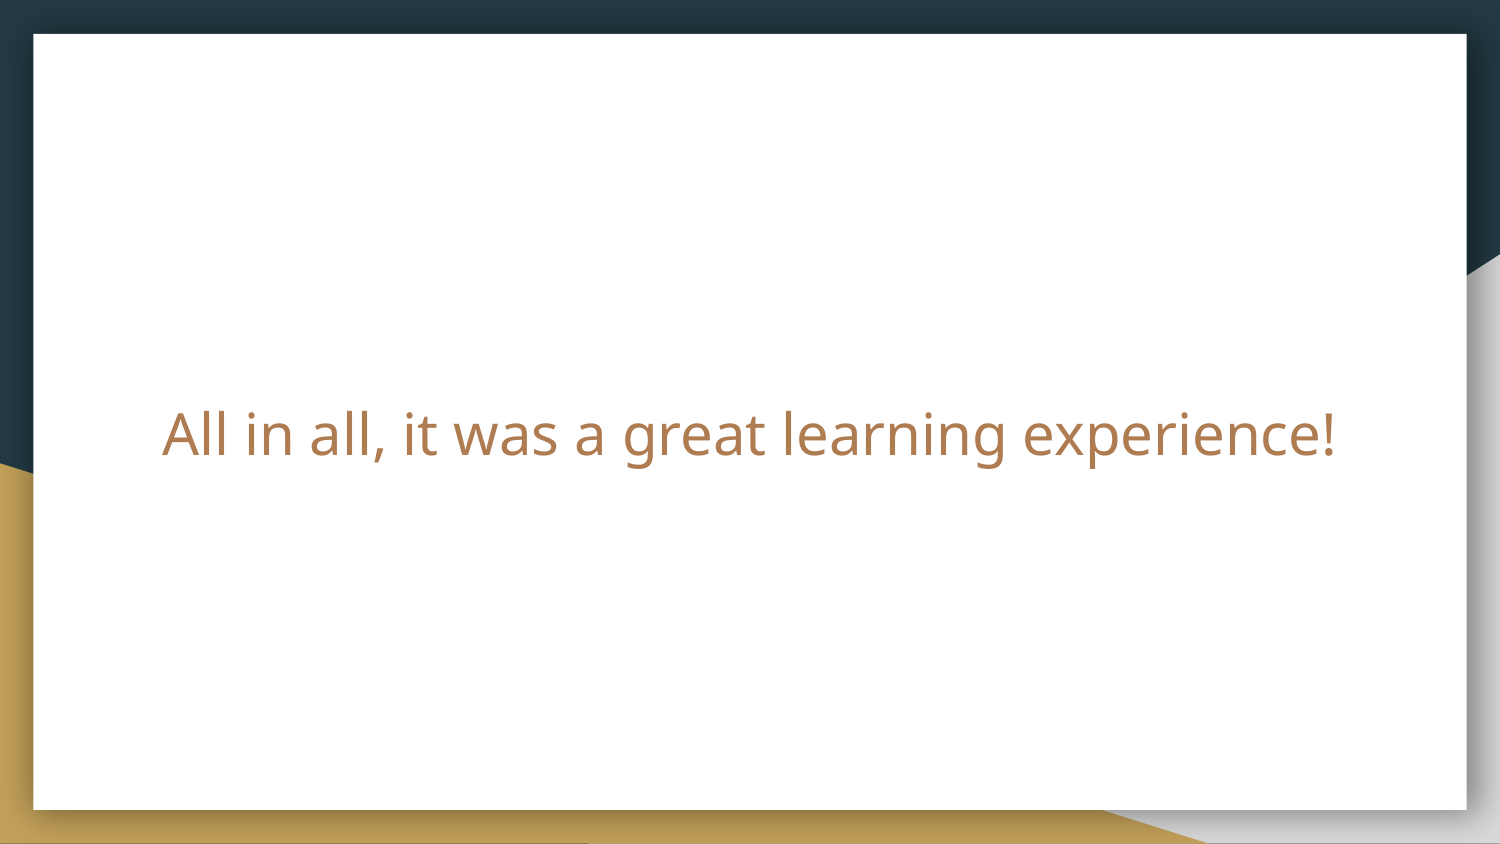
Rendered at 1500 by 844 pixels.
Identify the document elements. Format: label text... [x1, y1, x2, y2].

title All in all, it was a great learning experience! [134, 378, 1366, 559]
